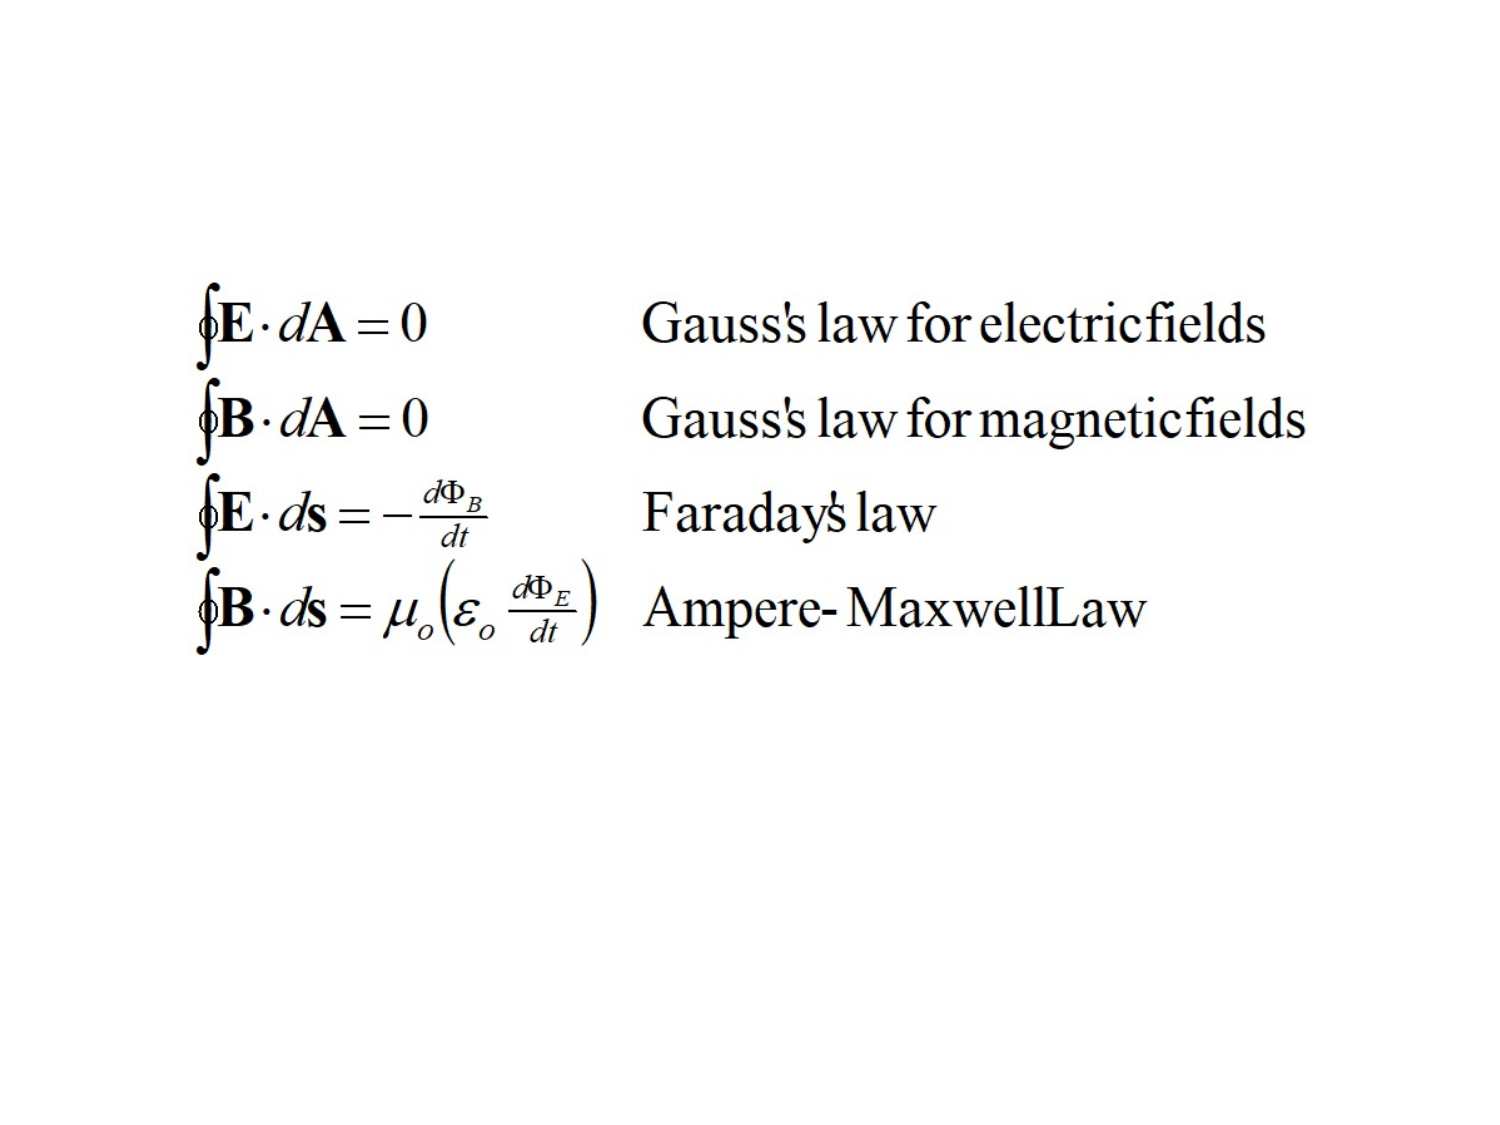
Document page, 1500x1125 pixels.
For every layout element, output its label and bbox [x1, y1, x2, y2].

picture [188, 274, 1312, 665]
